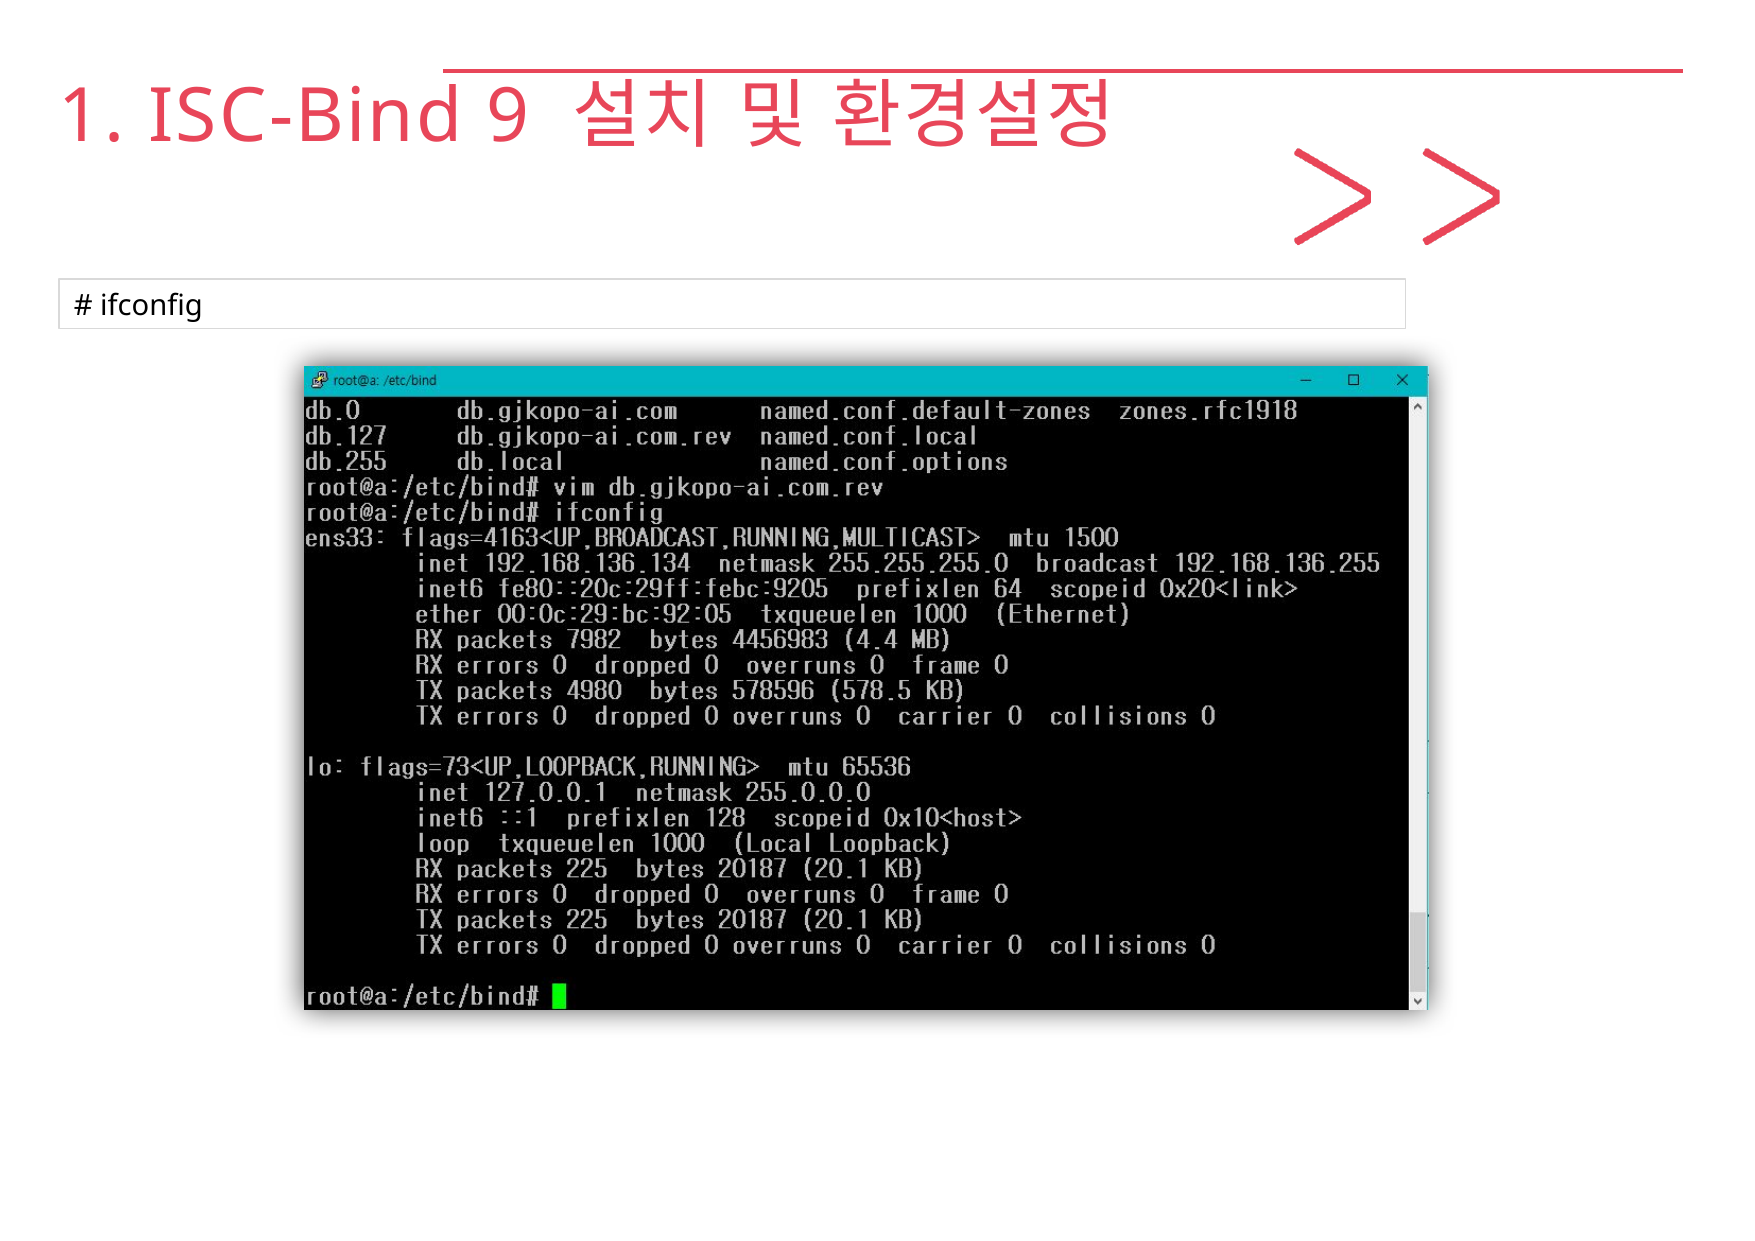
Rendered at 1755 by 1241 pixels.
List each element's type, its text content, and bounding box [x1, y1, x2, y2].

text_box # ifconfig [57, 277, 1408, 331]
picture [303, 365, 1429, 1011]
title 1. ISC-Bind 9 설치 및 환경설정 [59, 64, 1385, 277]
picture [1385, 128, 1504, 261]
